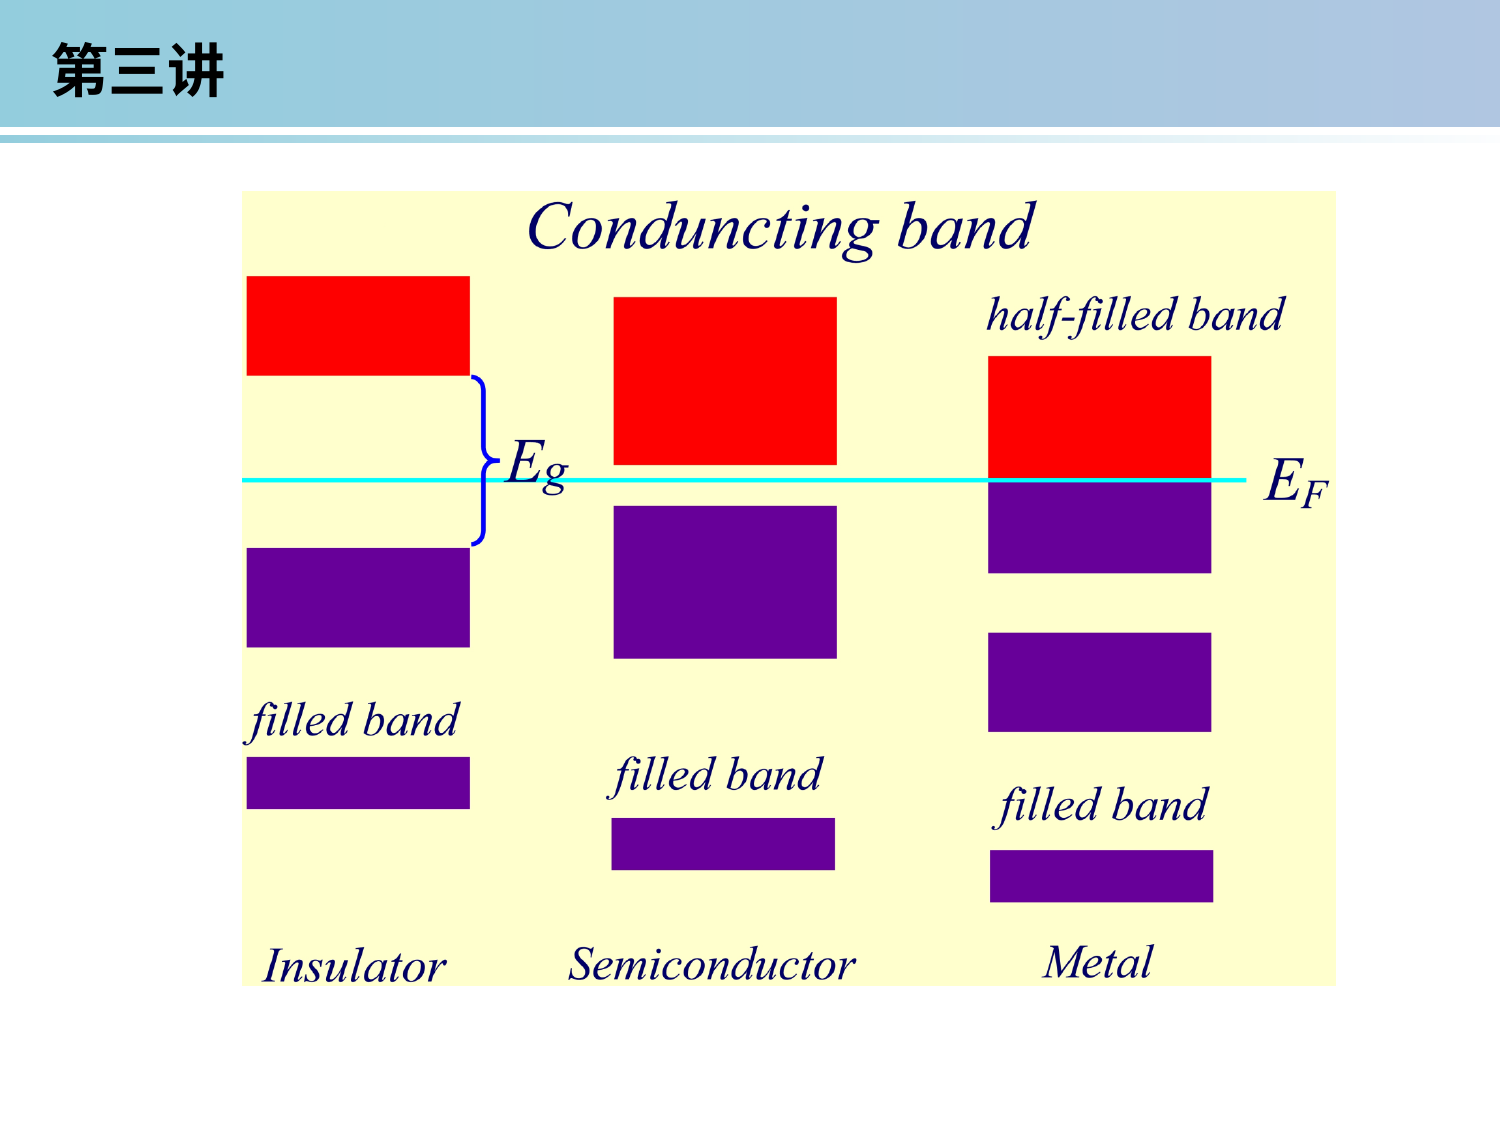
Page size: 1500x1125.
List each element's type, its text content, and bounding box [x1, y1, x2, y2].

text_box 第三讲 [35, 27, 241, 112]
picture [241, 190, 1336, 987]
